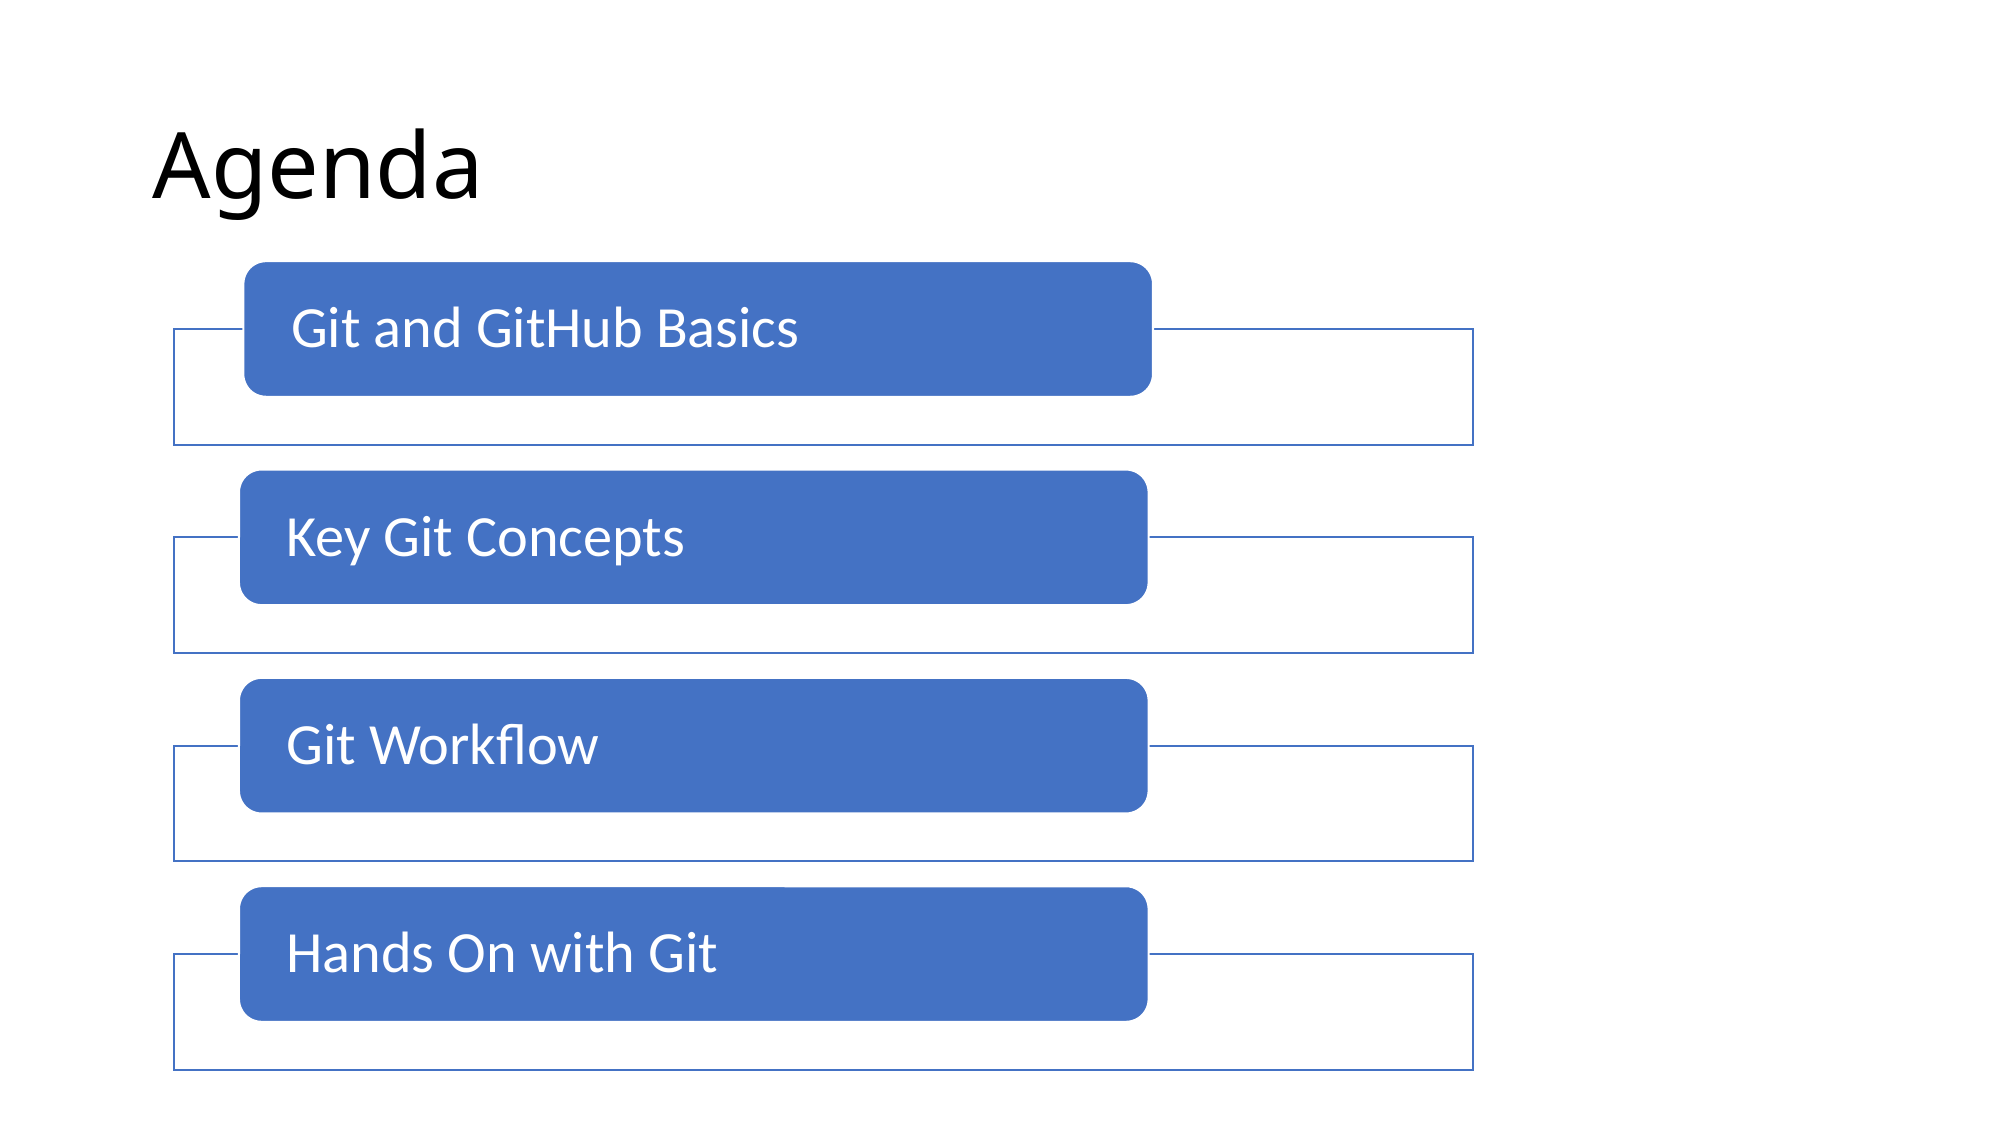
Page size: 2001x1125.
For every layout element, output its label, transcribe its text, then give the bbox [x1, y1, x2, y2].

title Agenda [137, 59, 1863, 278]
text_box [173, 253, 1474, 1078]
